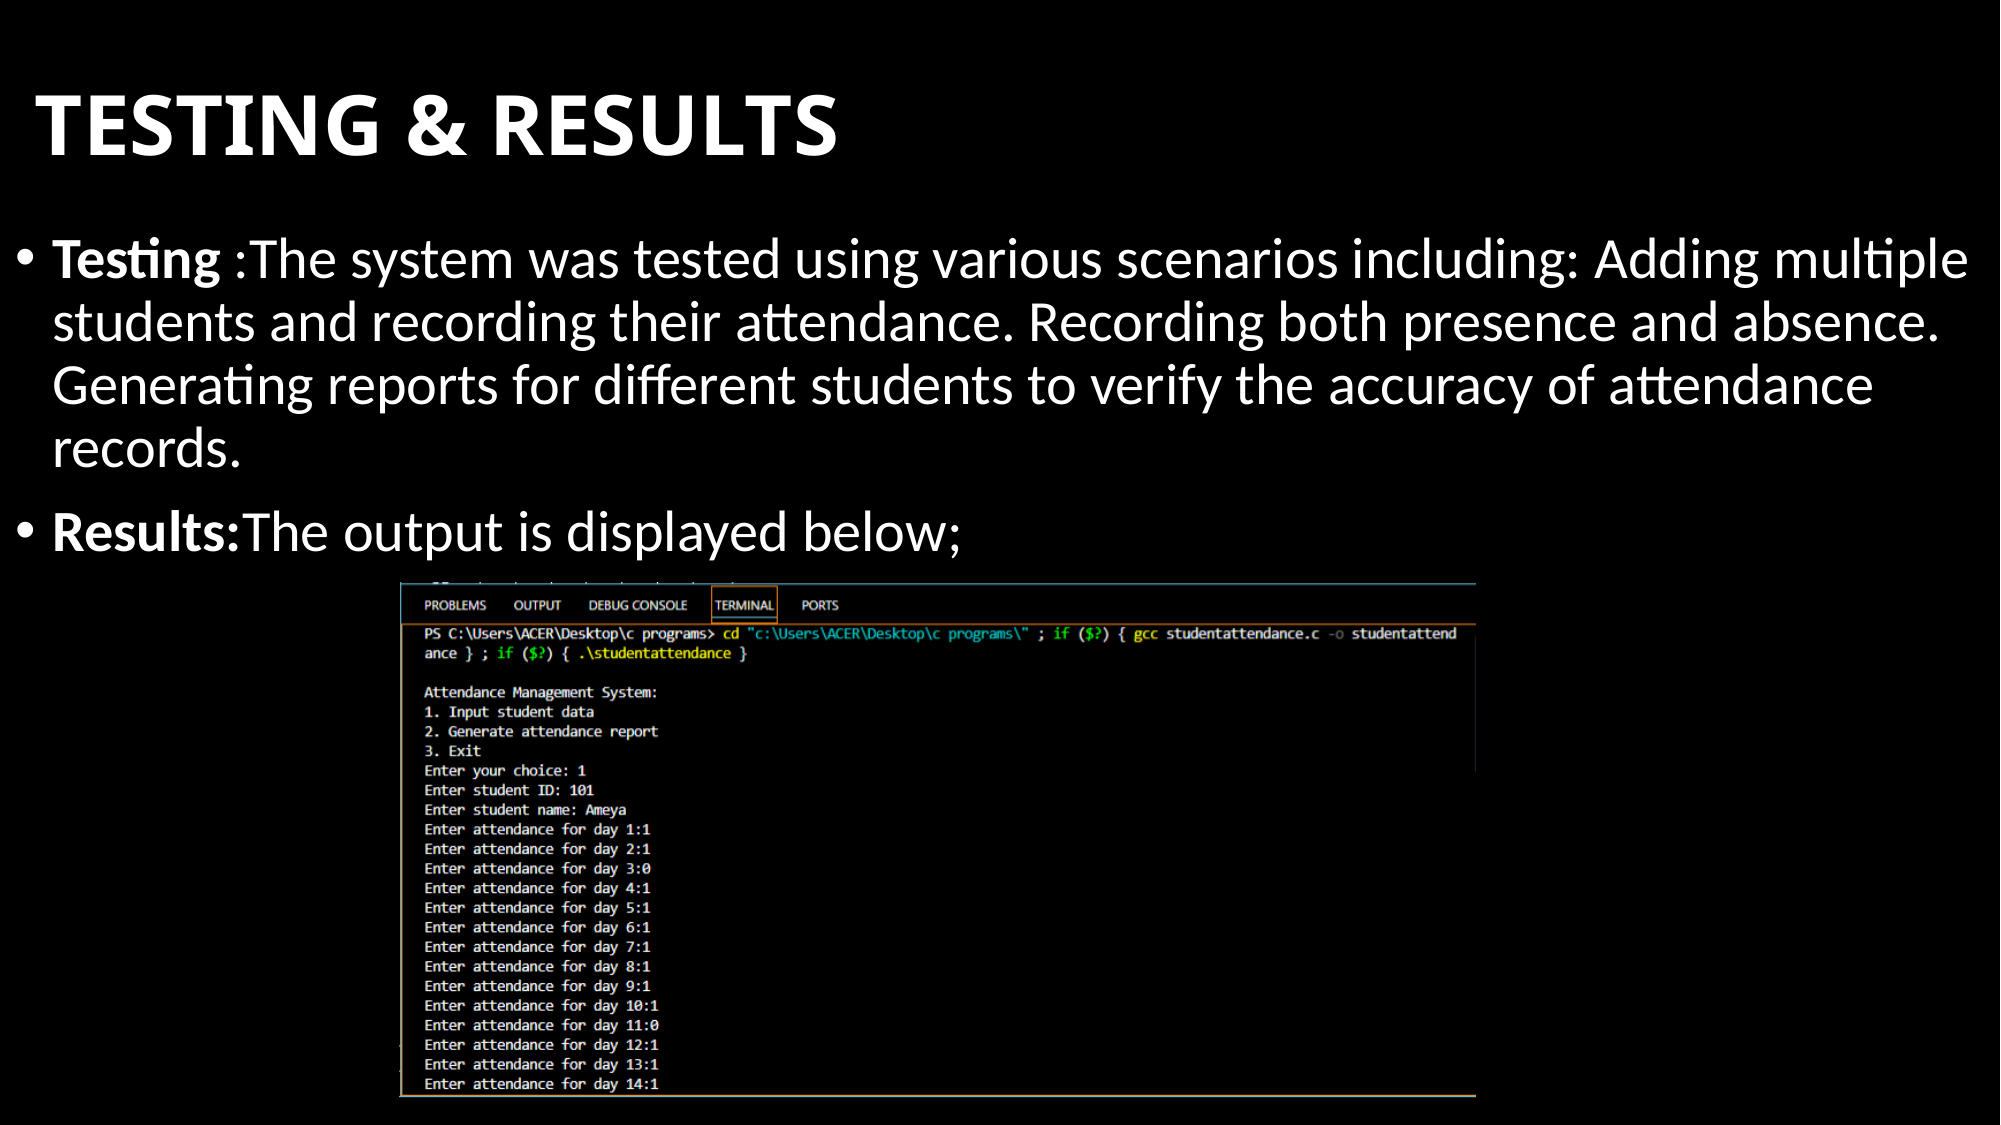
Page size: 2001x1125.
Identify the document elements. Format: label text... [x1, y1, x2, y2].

picture [399, 582, 1476, 1103]
title TESTING & RESULTS [19, 59, 1863, 197]
list Testing :The system was tested using various scenarios including: Adding multiple students and recording their attendance. Recording both presence and absence. Generating reports for different students to verify the accuracy of attendance records. Results:The output is displayed below; [0, 221, 2000, 1044]
